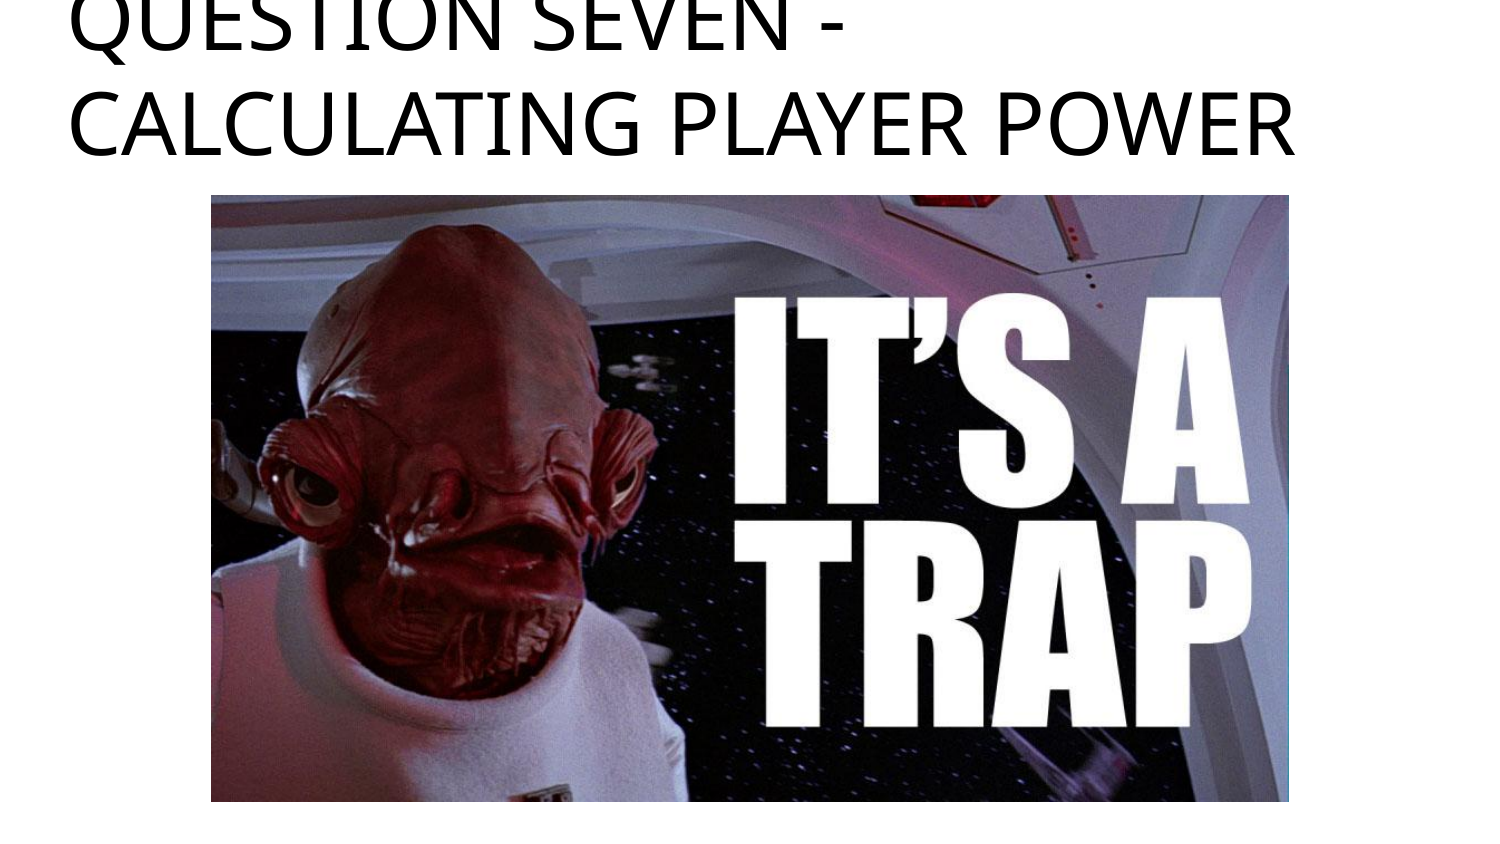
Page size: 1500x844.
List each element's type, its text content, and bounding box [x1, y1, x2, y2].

title QUESTION SEVEN - CALCULATING PLAYER POWER [51, 51, 1449, 189]
picture [211, 195, 1289, 802]
